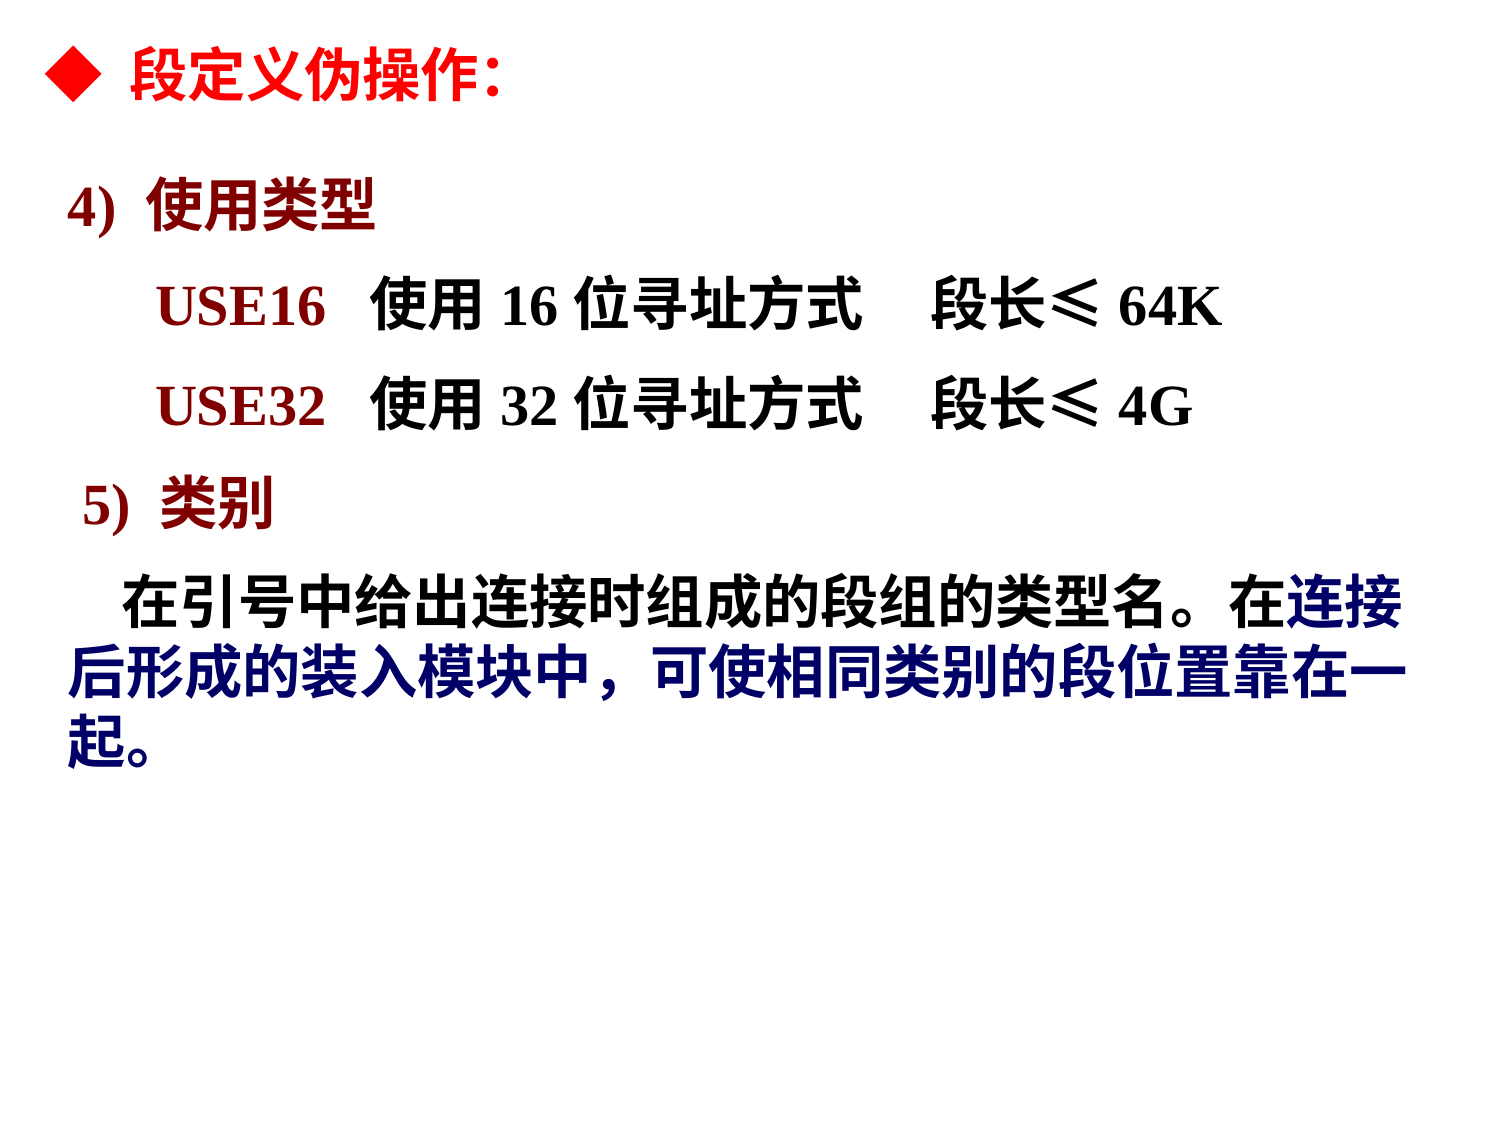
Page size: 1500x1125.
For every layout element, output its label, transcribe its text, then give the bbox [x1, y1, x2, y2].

text_box ◆ 段定义伪操作： [29, 31, 1017, 116]
text_box 4) 使用类型 USE16 使用16位寻址方式 段长≤64K USE32 使用32位寻址方式 段长≤4G 5) 类别 在引号中给出连接时组成的段组的类型名。在连接后形成的装入模块中，可使相同类别的段位置靠在一起。 [53, 160, 1474, 783]
